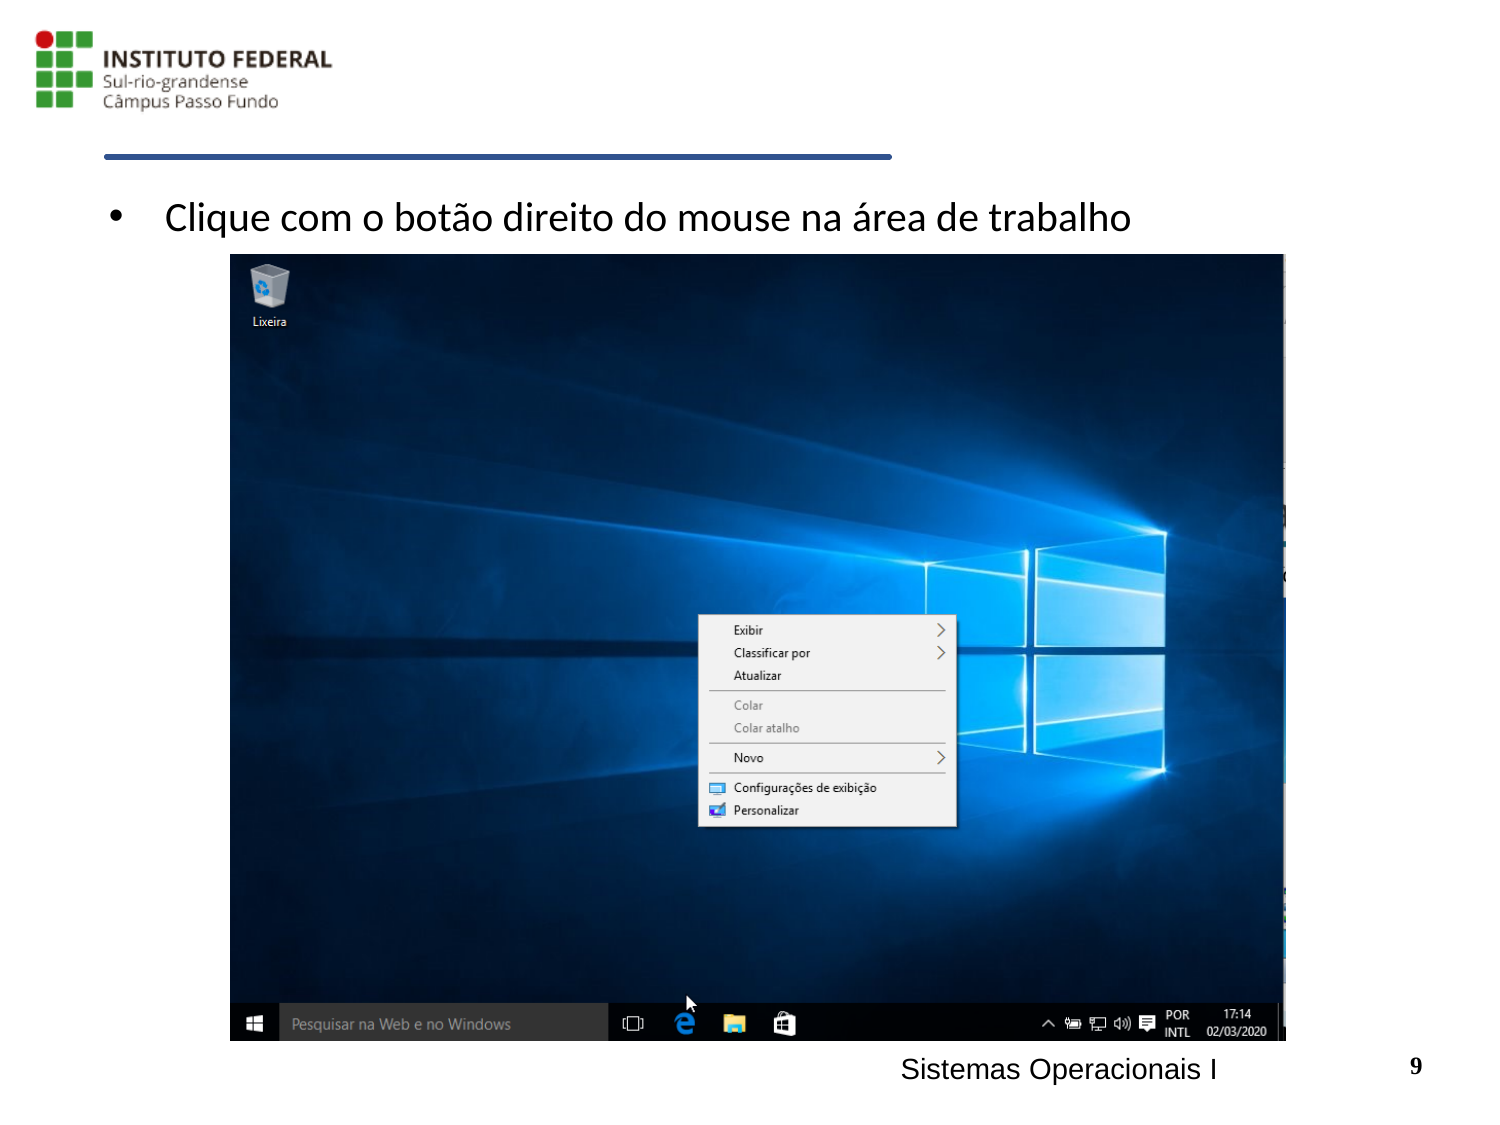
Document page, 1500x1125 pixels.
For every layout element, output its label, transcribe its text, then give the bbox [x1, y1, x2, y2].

text_box 9 [1291, 1012, 1438, 1088]
list Clique com o botão direito do mouse na área de trabalho [75, 187, 1425, 930]
picture [229, 254, 1286, 1041]
text_box Sistemas Operacionais I [726, 1042, 1393, 1118]
picture [21, 23, 340, 126]
